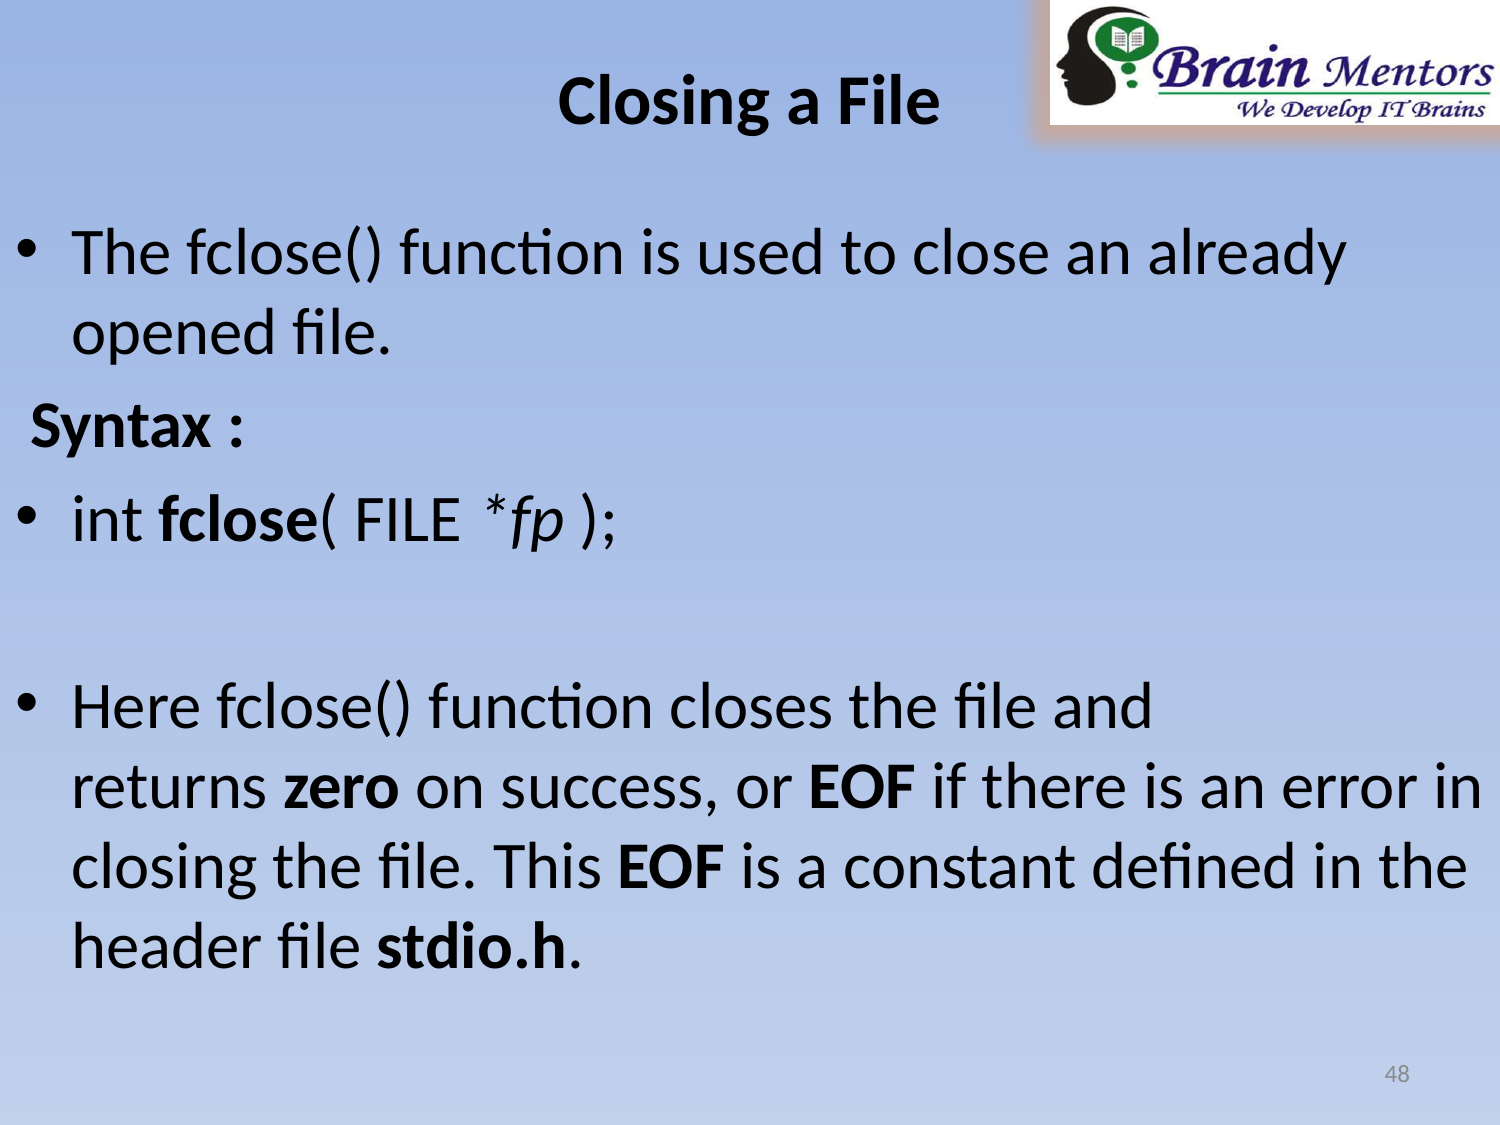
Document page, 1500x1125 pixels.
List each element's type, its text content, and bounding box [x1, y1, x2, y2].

list The fclose() function is used to close an already opened file. Syntax : int fclose( FILE *fp ); Here fclose() function closes the file and returns zero on success, or EOF if there is an error in closing the file. This EOF is a constant defined in the header file stdio.h. [0, 200, 1500, 1100]
slide_number 48 [1074, 1042, 1425, 1103]
title Closing a File [75, 45, 1425, 200]
picture [1049, 0, 1500, 126]
